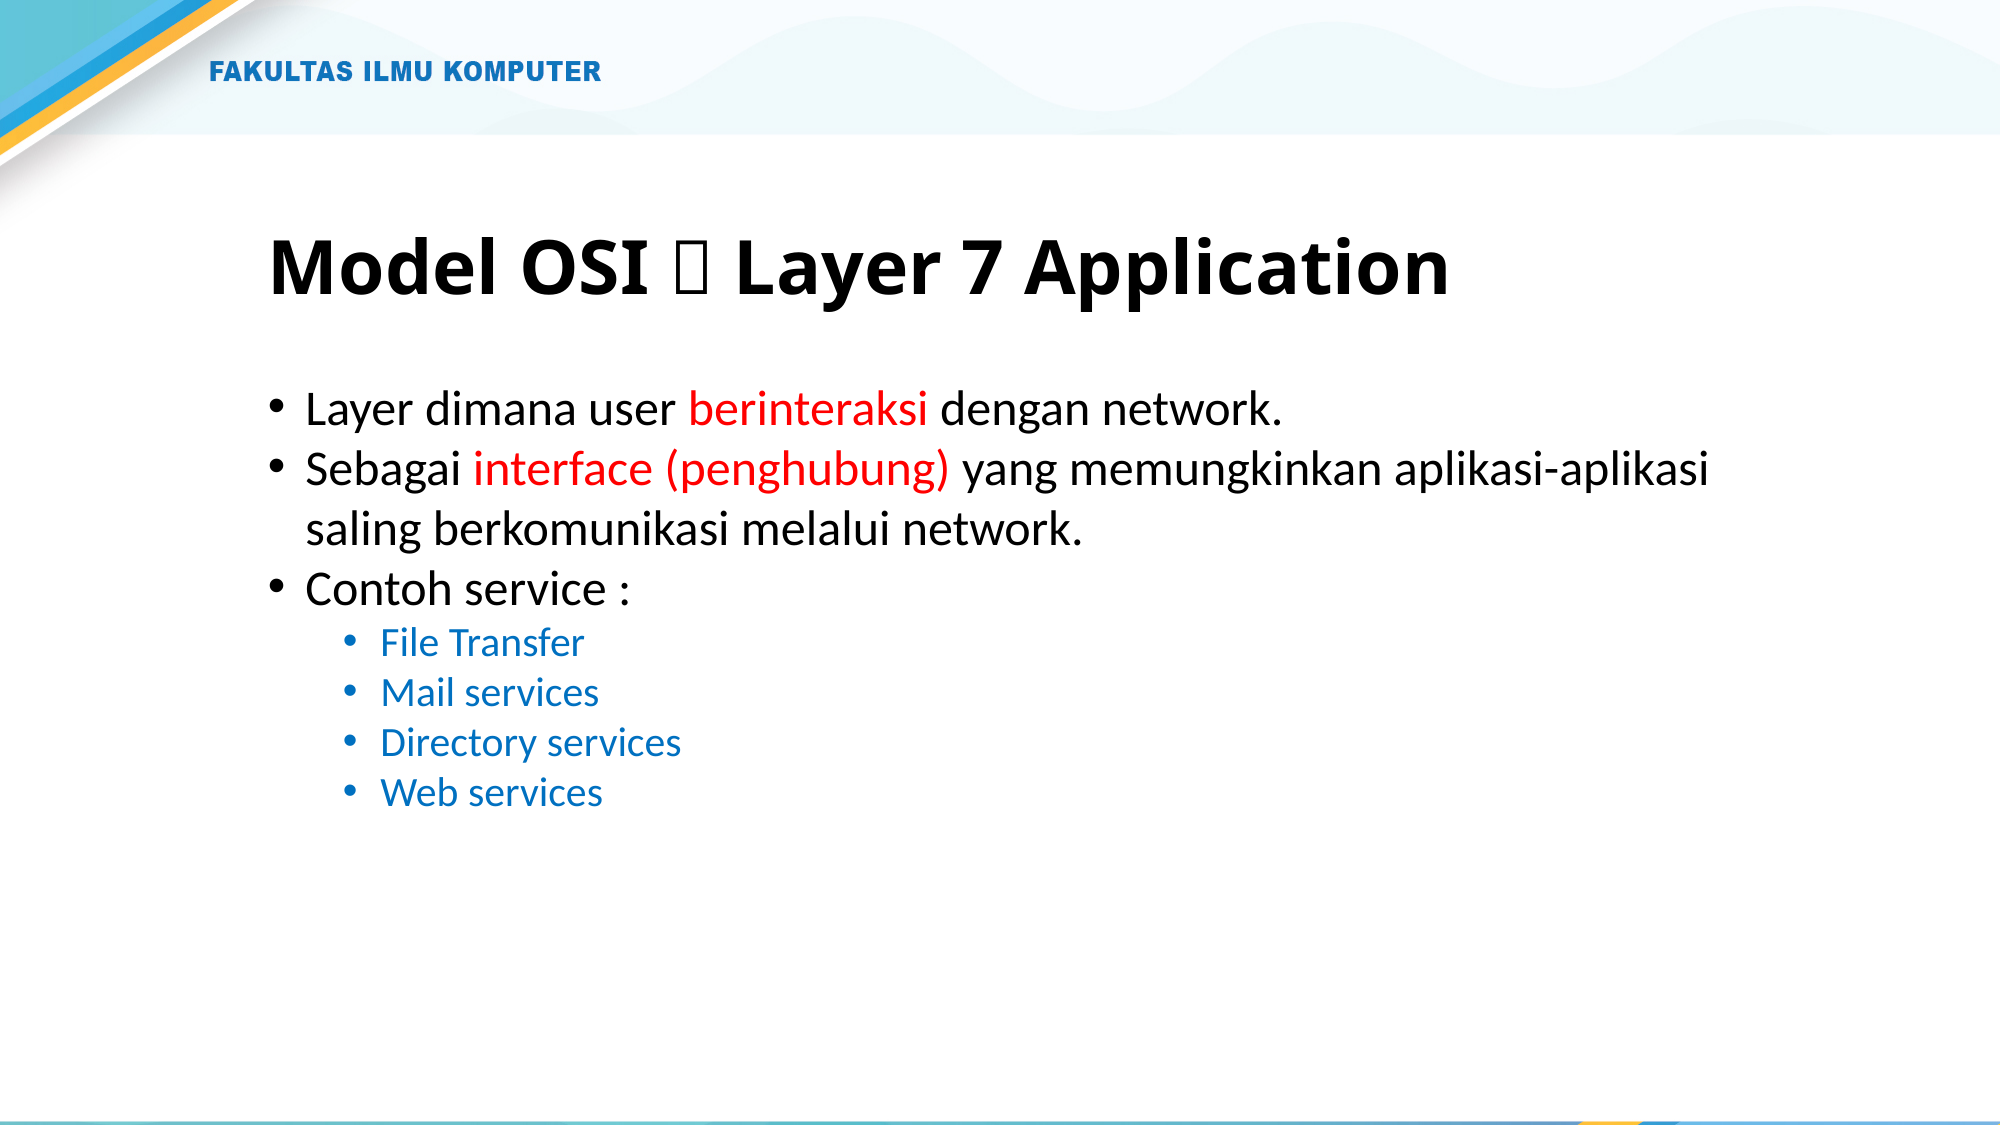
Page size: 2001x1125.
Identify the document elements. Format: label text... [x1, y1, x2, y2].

picture [0, 0, 2000, 1125]
title Model OSI  Layer 7 Application [252, 204, 1852, 337]
list Layer dimana user berinteraksi dengan network. Sebagai interface (penghubung) yang memungkinkan aplikasi-aplikasi saling berkomunikasi melalui network. Contoh service : File Transfer Mail services Directory services Web services [252, 367, 1852, 1019]
